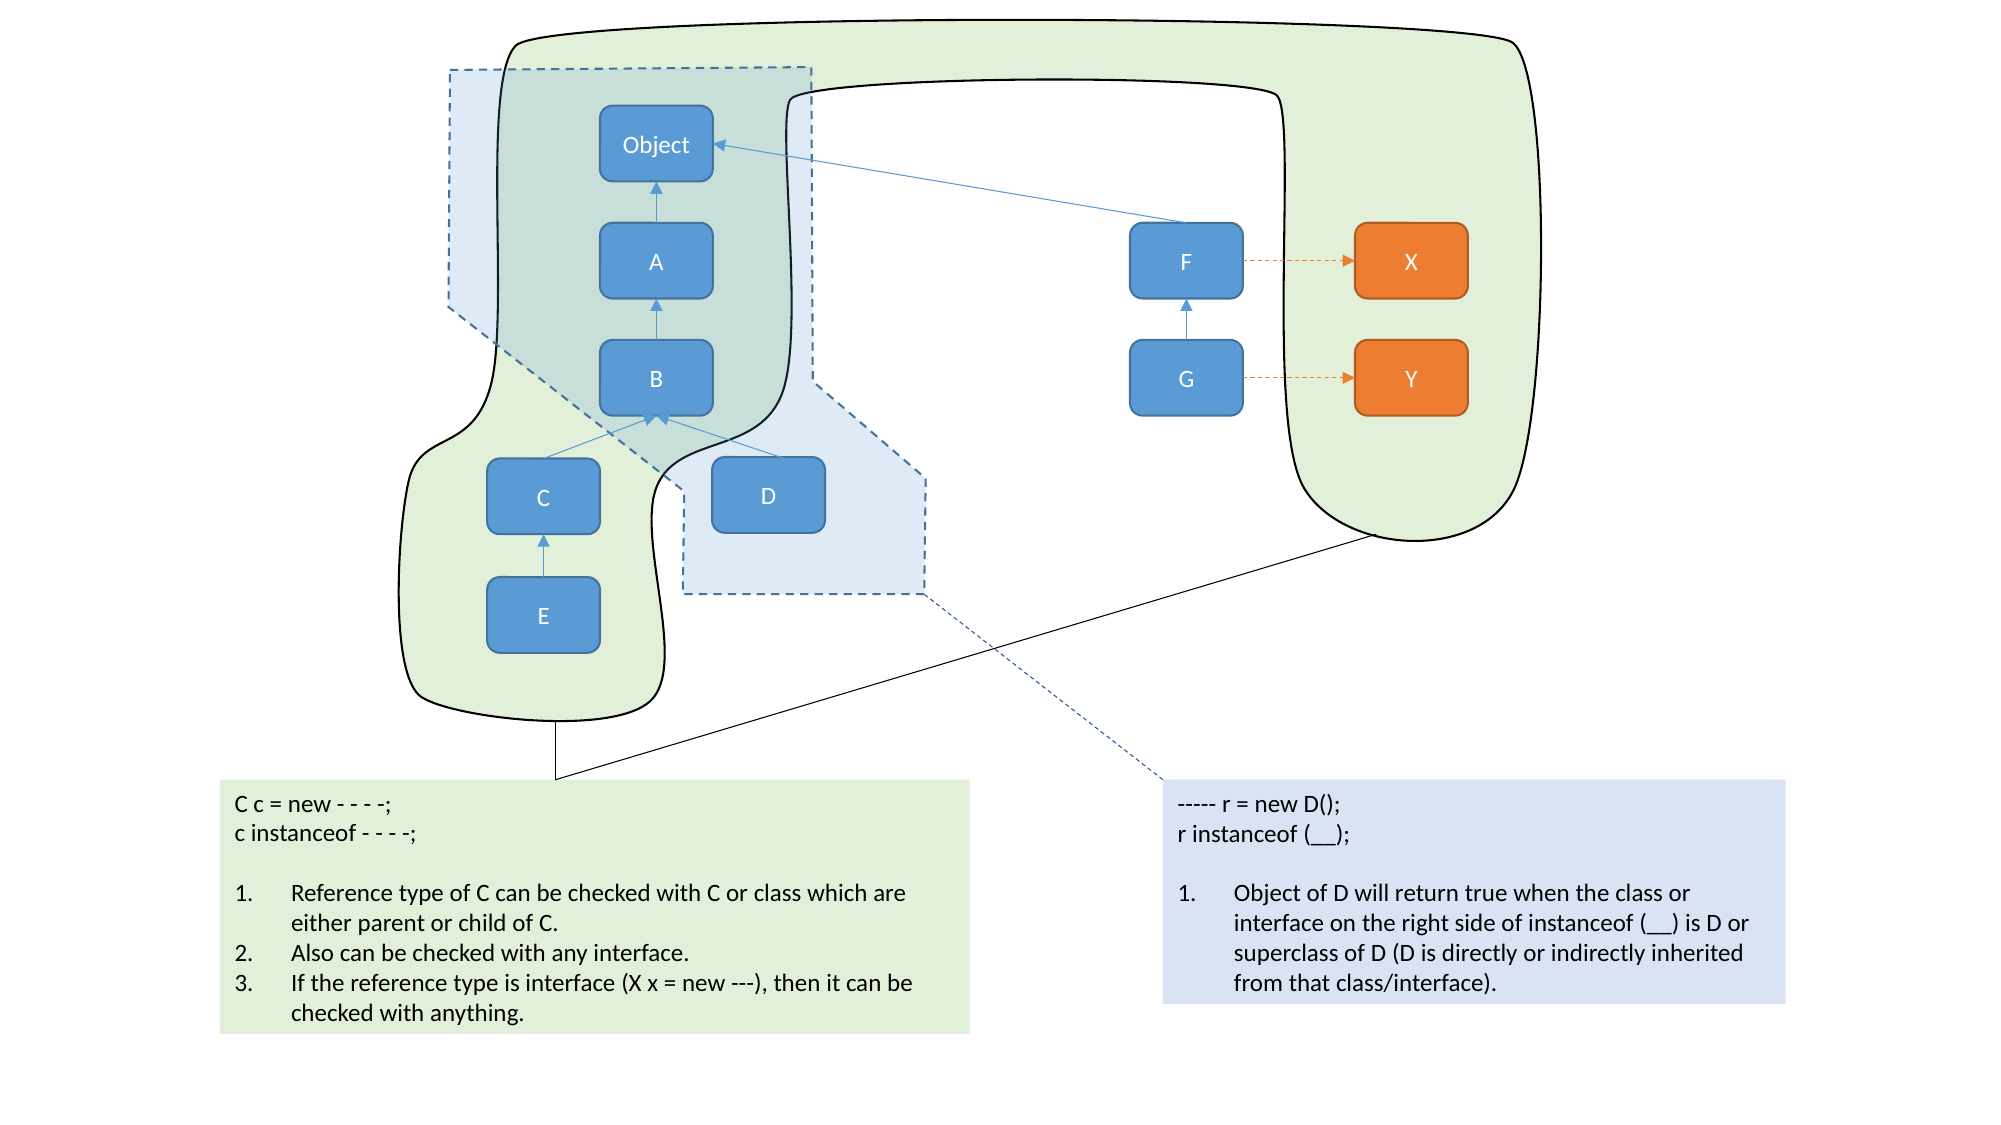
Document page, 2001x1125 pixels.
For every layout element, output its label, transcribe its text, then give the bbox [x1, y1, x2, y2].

text_box Y [1353, 338, 1469, 417]
text_box [641, 459, 656, 471]
text_box [447, 66, 813, 415]
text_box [712, 143, 1187, 223]
text_box A [598, 221, 714, 300]
text_box [503, 18, 1543, 542]
text_box G [1128, 338, 1244, 417]
text_box B [598, 338, 714, 415]
text_box X [1353, 221, 1469, 300]
text_box E [486, 575, 555, 654]
text_box [397, 346, 583, 723]
text_box F [1128, 221, 1244, 300]
text_box [657, 177, 927, 534]
text_box C c = new - - - -; c instanceof - - - -; Reference type of C can be checked with C or class which are either parent or child of C. Also can be checked with any interface. If the reference type is interface (X x = new ---), then it can be checked with anything. [219, 779, 970, 1034]
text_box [656, 415, 825, 473]
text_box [543, 415, 656, 459]
text_box Object [598, 104, 714, 183]
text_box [555, 534, 1377, 780]
text_box ----- r = new D(); r instanceof (__); Object of D will return true when the class or interface on the right side of instanceof (__) is D or superclass of D (D is directly or indirectly inherited from that class/interface). [1162, 779, 1786, 1004]
text_box C [486, 457, 602, 536]
text_box D [711, 464, 827, 534]
